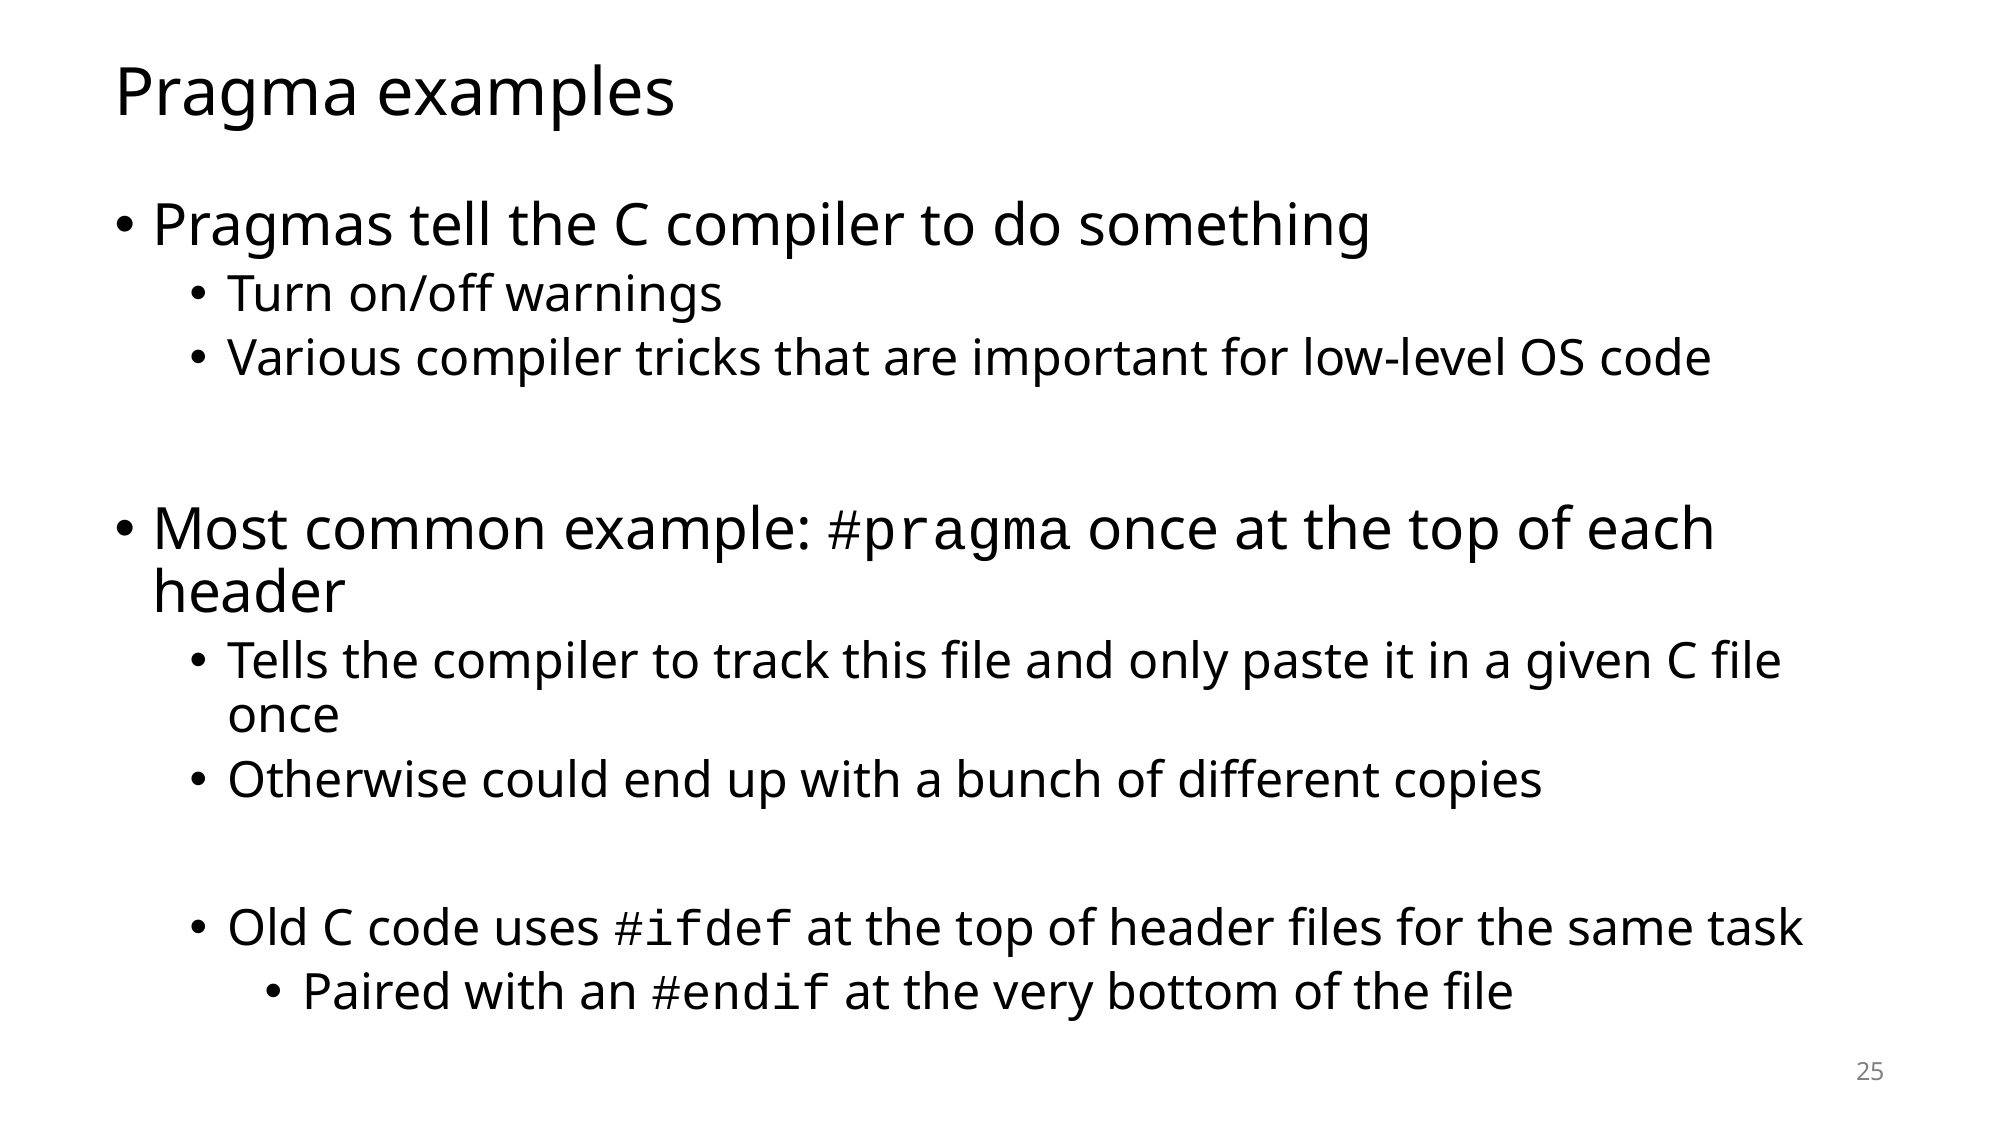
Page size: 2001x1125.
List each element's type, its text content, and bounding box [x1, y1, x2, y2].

title Pragma examples [99, 37, 1900, 150]
slide_number 25 [1749, 1042, 1900, 1103]
list Pragmas tell the C compiler to do something Turn on/off warnings Various compiler tricks that are important for low-level OS code Most common example: #pragma once at the top of each header Tells the compiler to track this file and only paste it in a given C file once Otherwise could end up with a bunch of different copies Old C code uses #ifdef at the top of header files for the same task Paired with an #endif at the very bottom of the file [99, 187, 1900, 1013]
